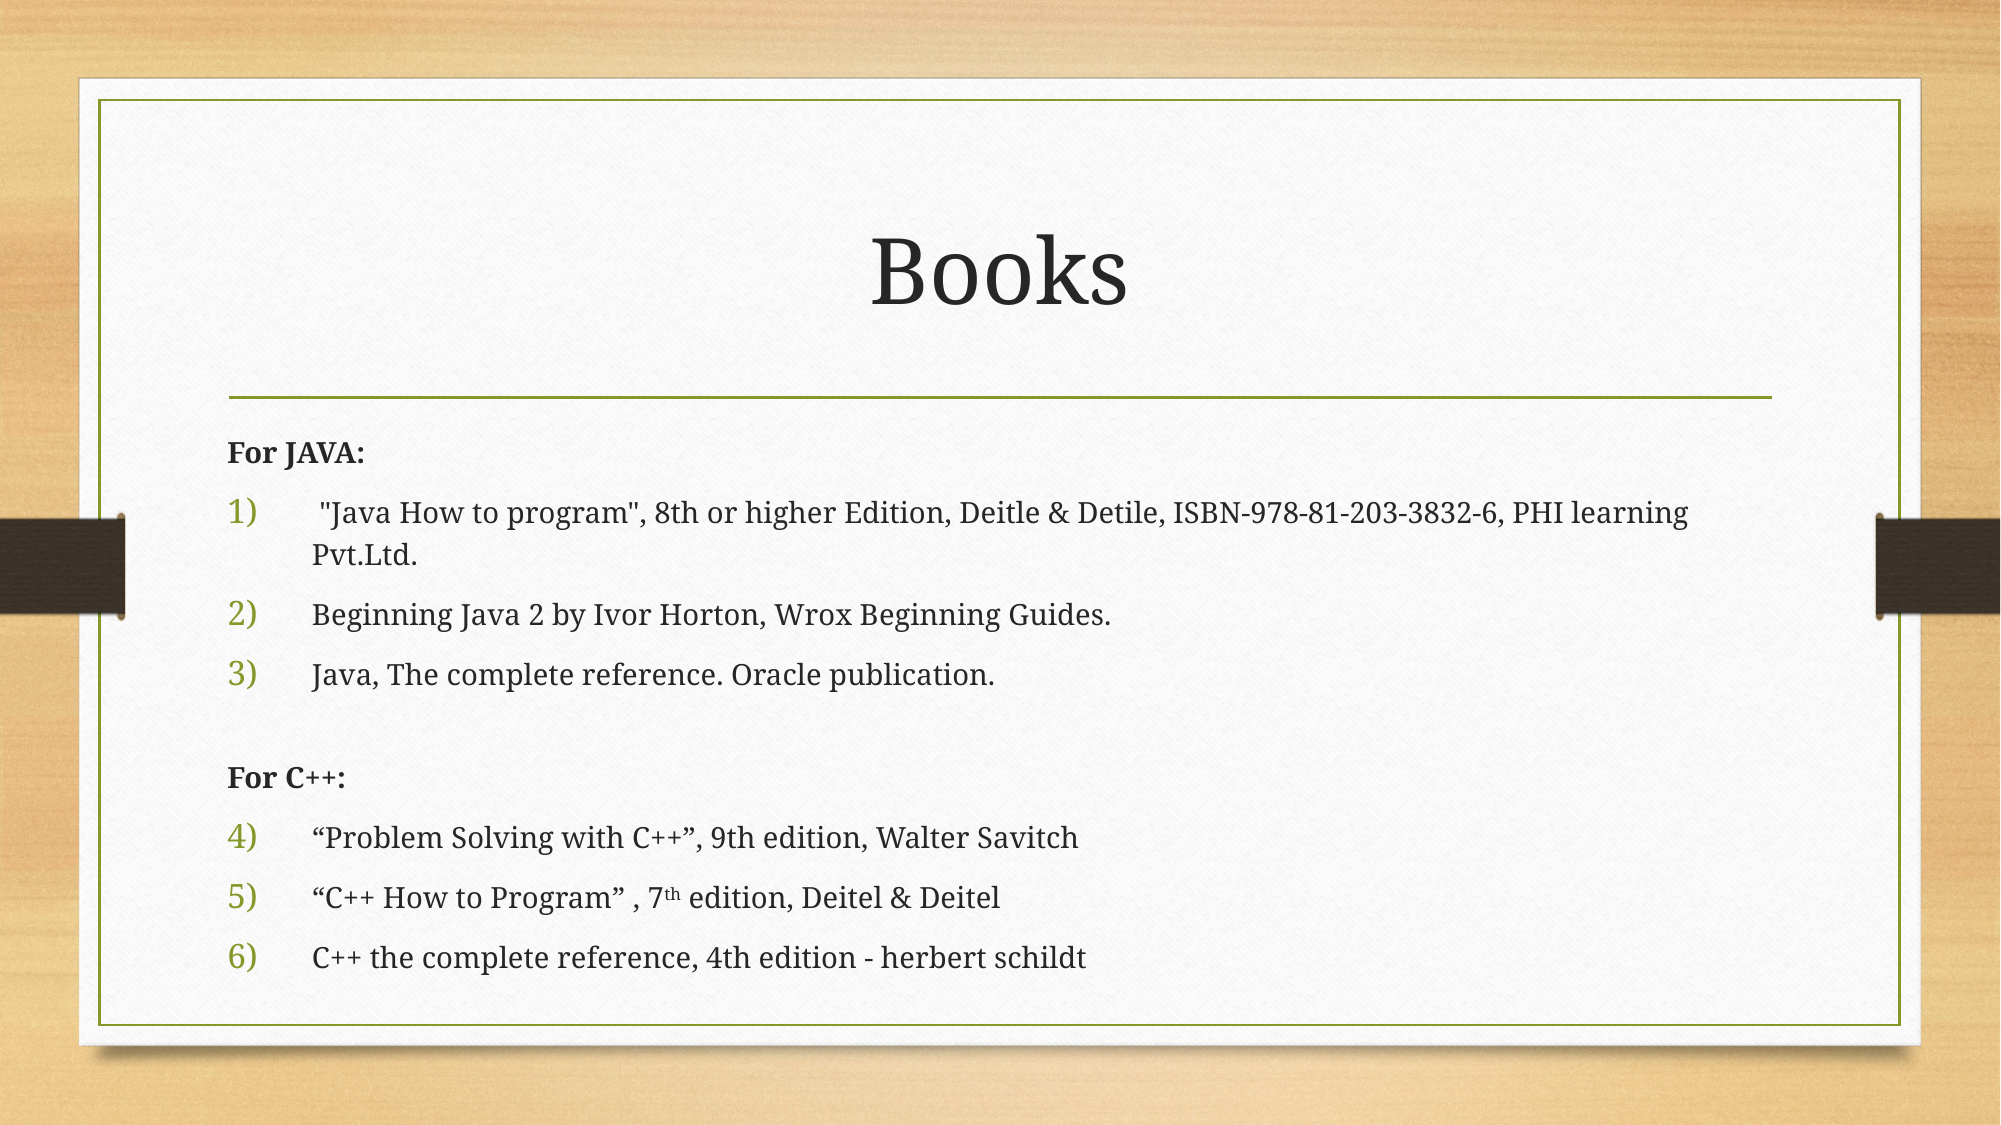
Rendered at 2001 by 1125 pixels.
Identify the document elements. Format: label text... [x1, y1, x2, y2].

title Books [212, 161, 1788, 375]
picture [0, 0, 2001, 1125]
list For JAVA: "Java How to program", 8th or higher Edition, Deitle & Detile, ISBN-978-81-203-3832-6, PHI learning Pvt.Ltd. Beginning Java 2 by Ivor Horton, Wrox Beginning Guides. Java, The complete reference. Oracle publication. For C++: “Problem Solving with C++”, 9th edition, Walter Savitch “C++ How to Program” , 7th edition, Deitel & Deitel C++ the complete reference, 4th edition - herbert schildt [212, 419, 1788, 1037]
